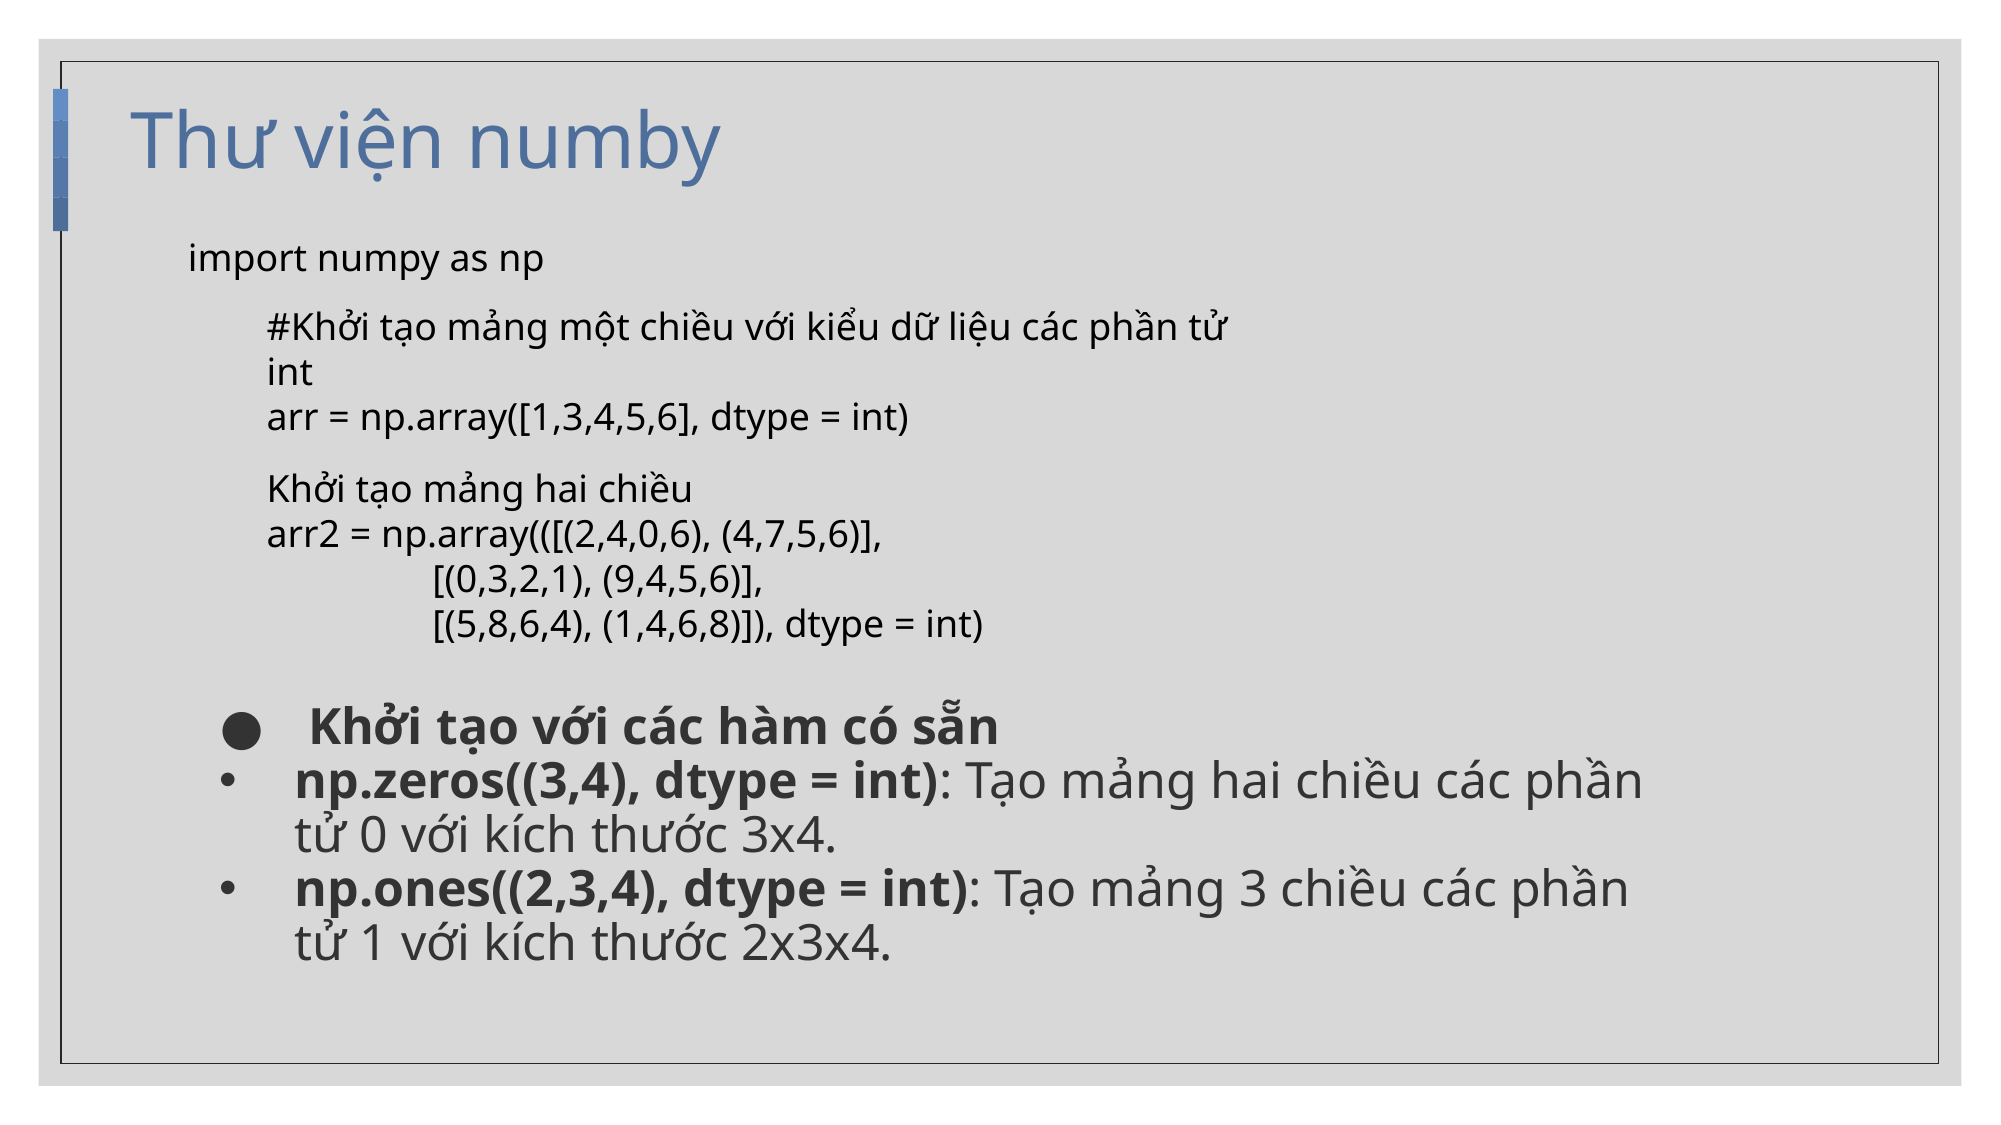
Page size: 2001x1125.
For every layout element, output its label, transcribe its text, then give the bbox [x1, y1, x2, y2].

text_box Khởi tạo mảng hai chiều arr2 = np.array(([(2,4,0,6), (4,7,5,6)], [(0,3,2,1), (9,4,5,6)], [(5,8,6,4), (1,4,6,8)]), dtype = int) [251, 457, 1292, 653]
text_box #Khởi tạo mảng một chiều với kiểu dữ liệu các phần tử int arr = np.array([1,3,4,5,6], dtype = int) [251, 295, 1292, 446]
text_box Thư viện numby [110, 70, 1962, 196]
text_box Khởi tạo với các hàm có sẵn np.zeros((3,4), dtype = int): Tạo mảng hai chiều các phần tử 0 với kích thước 3x4. np.ones((2,3,4), dtype = int): Tạo mảng 3 chiều các phần tử 1 với kích thước 2x3x4. [180, 693, 1676, 979]
text_box import numpy as np [173, 226, 588, 287]
